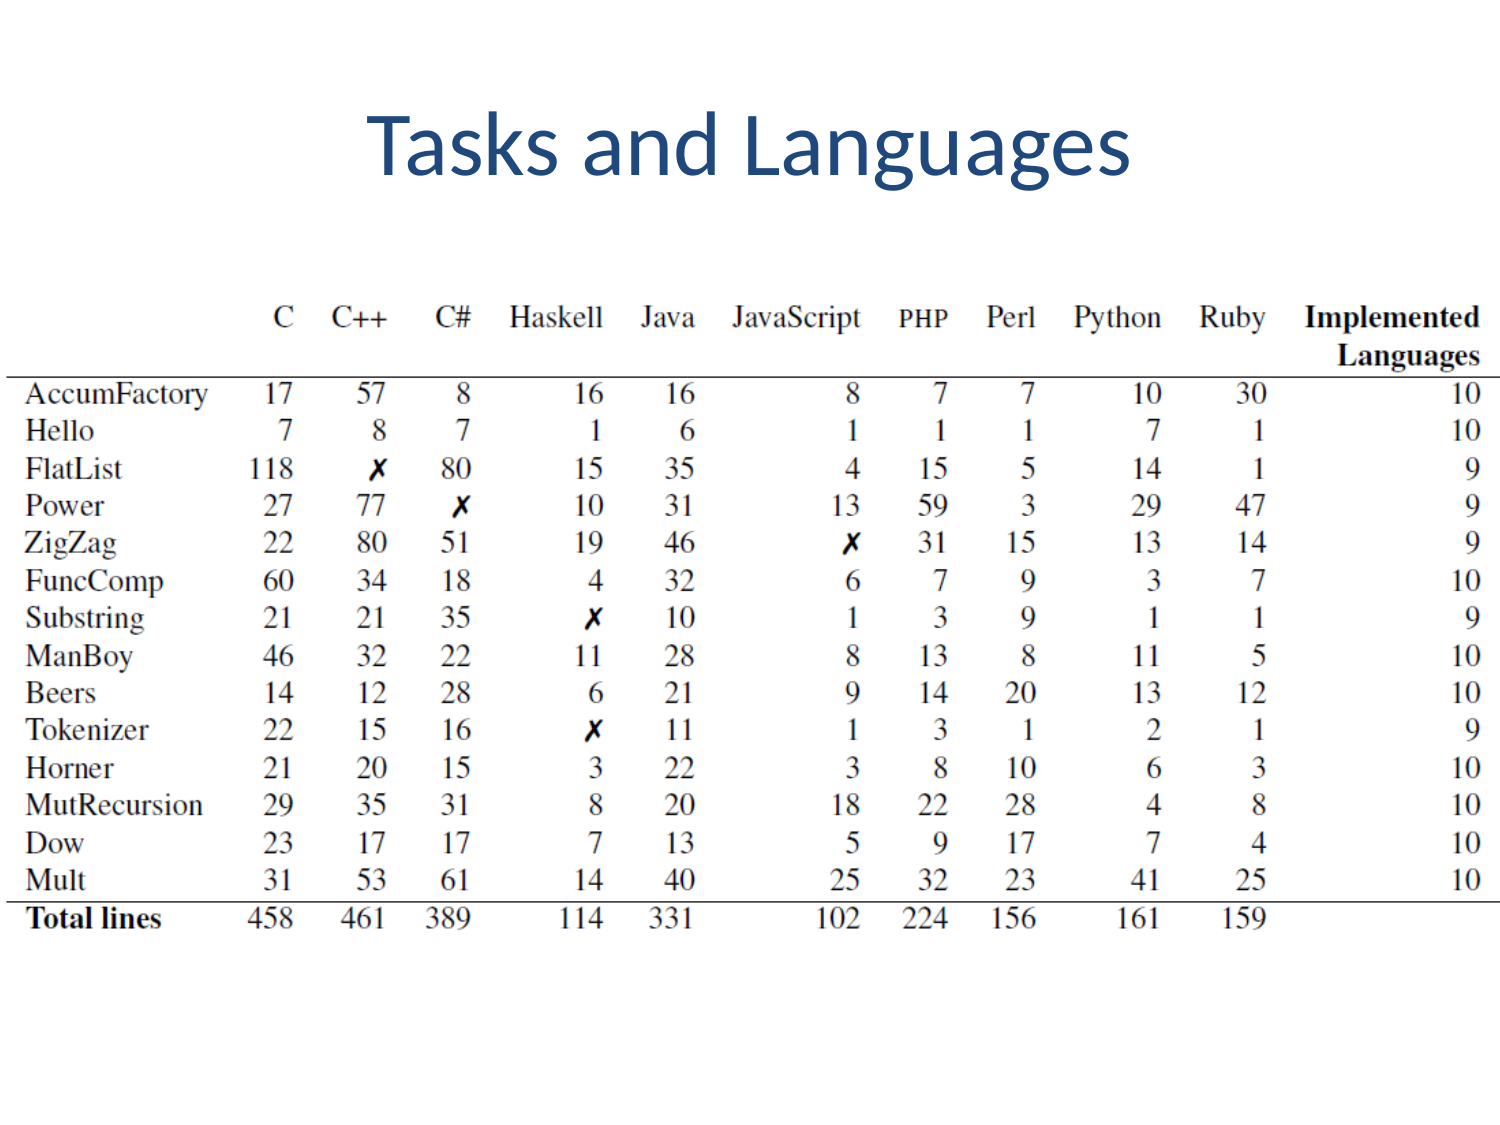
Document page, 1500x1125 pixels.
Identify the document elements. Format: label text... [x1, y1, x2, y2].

title Tasks and Languages [75, 45, 1425, 233]
picture [0, 281, 1500, 941]
